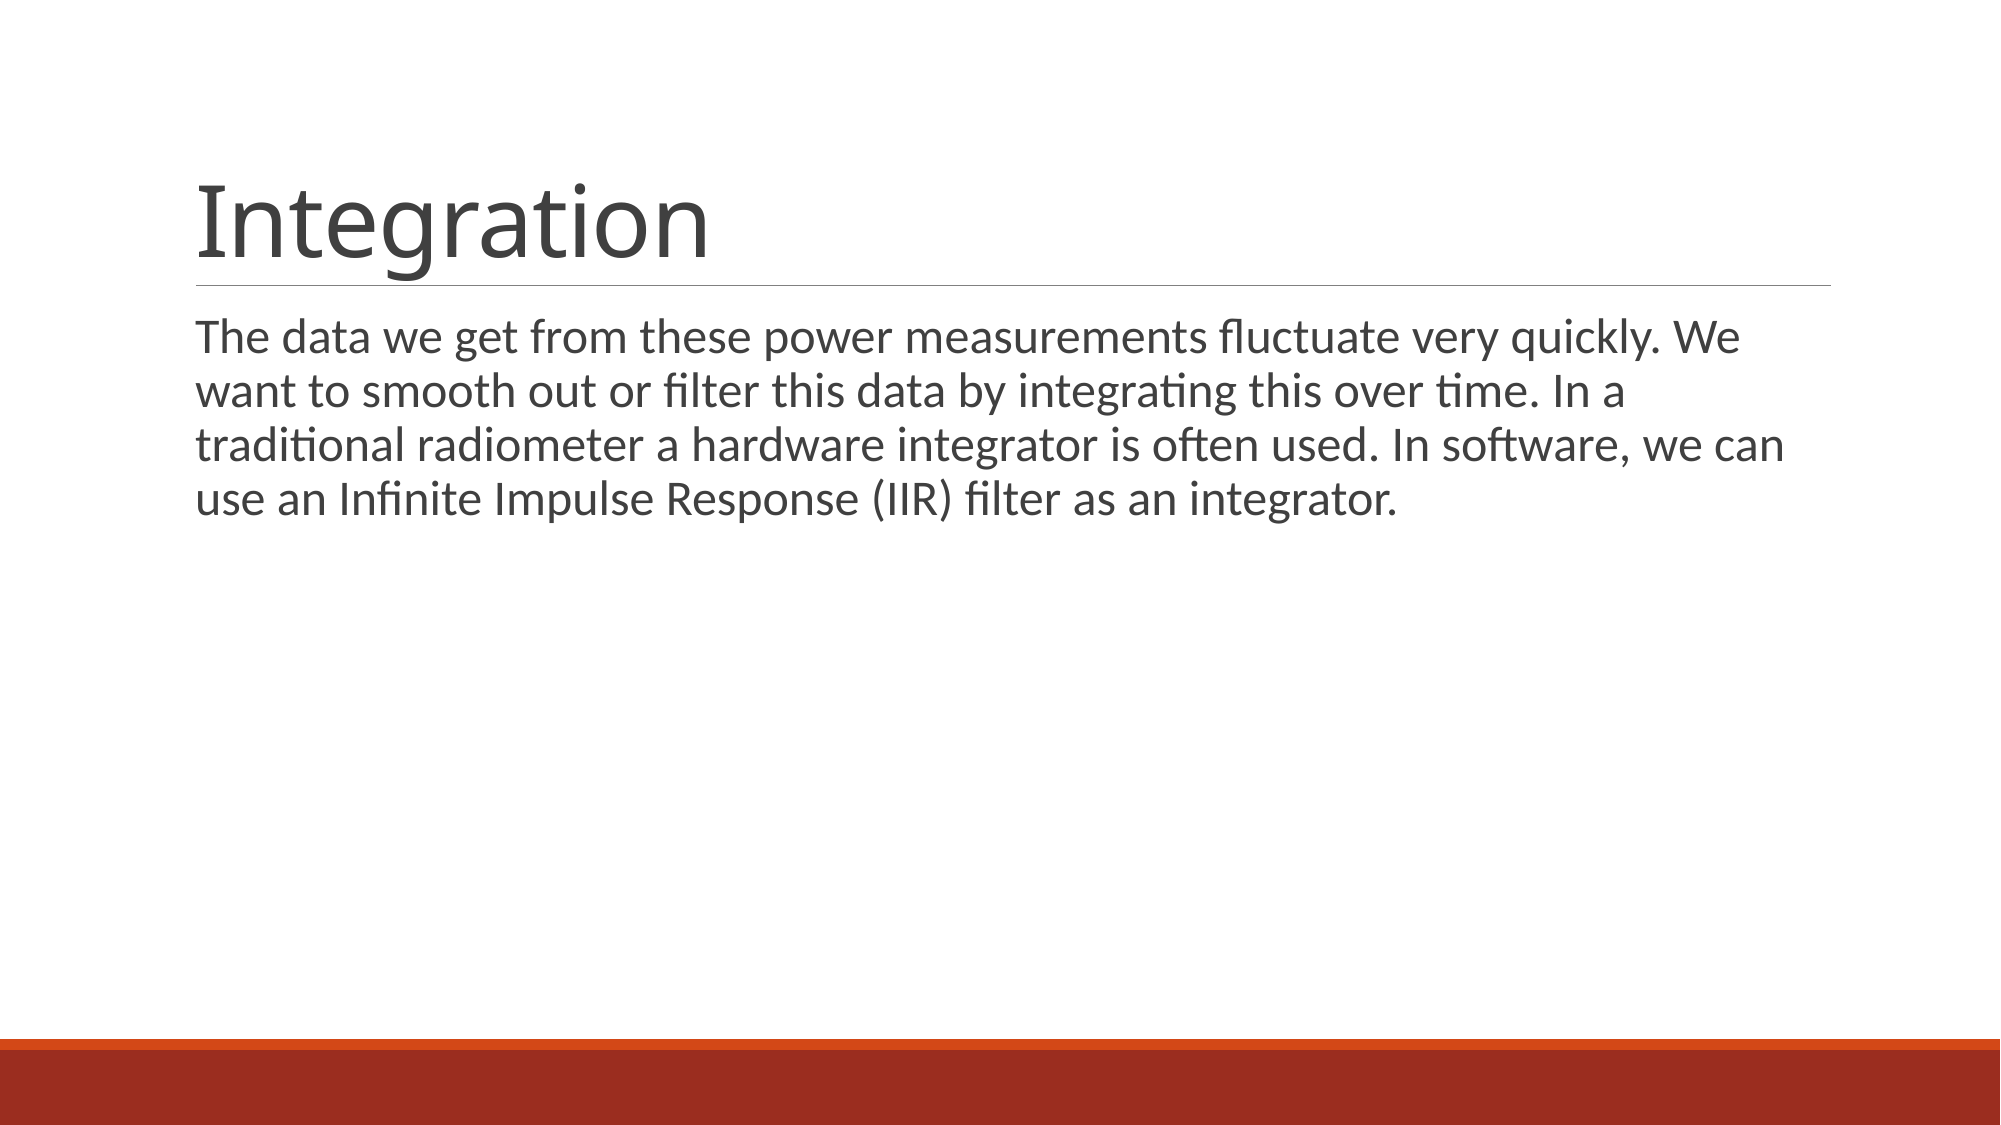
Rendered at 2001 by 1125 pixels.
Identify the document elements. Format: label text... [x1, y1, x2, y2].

title Integration [180, 47, 1830, 285]
list The data we get from these power measurements fluctuate very quickly. We want to smooth out or filter this data by integrating this over time. In a traditional radiometer a hardware integrator is often used. In software, we can use an Infinite Impulse Response (IIR) filter as an integrator. [180, 302, 1830, 963]
